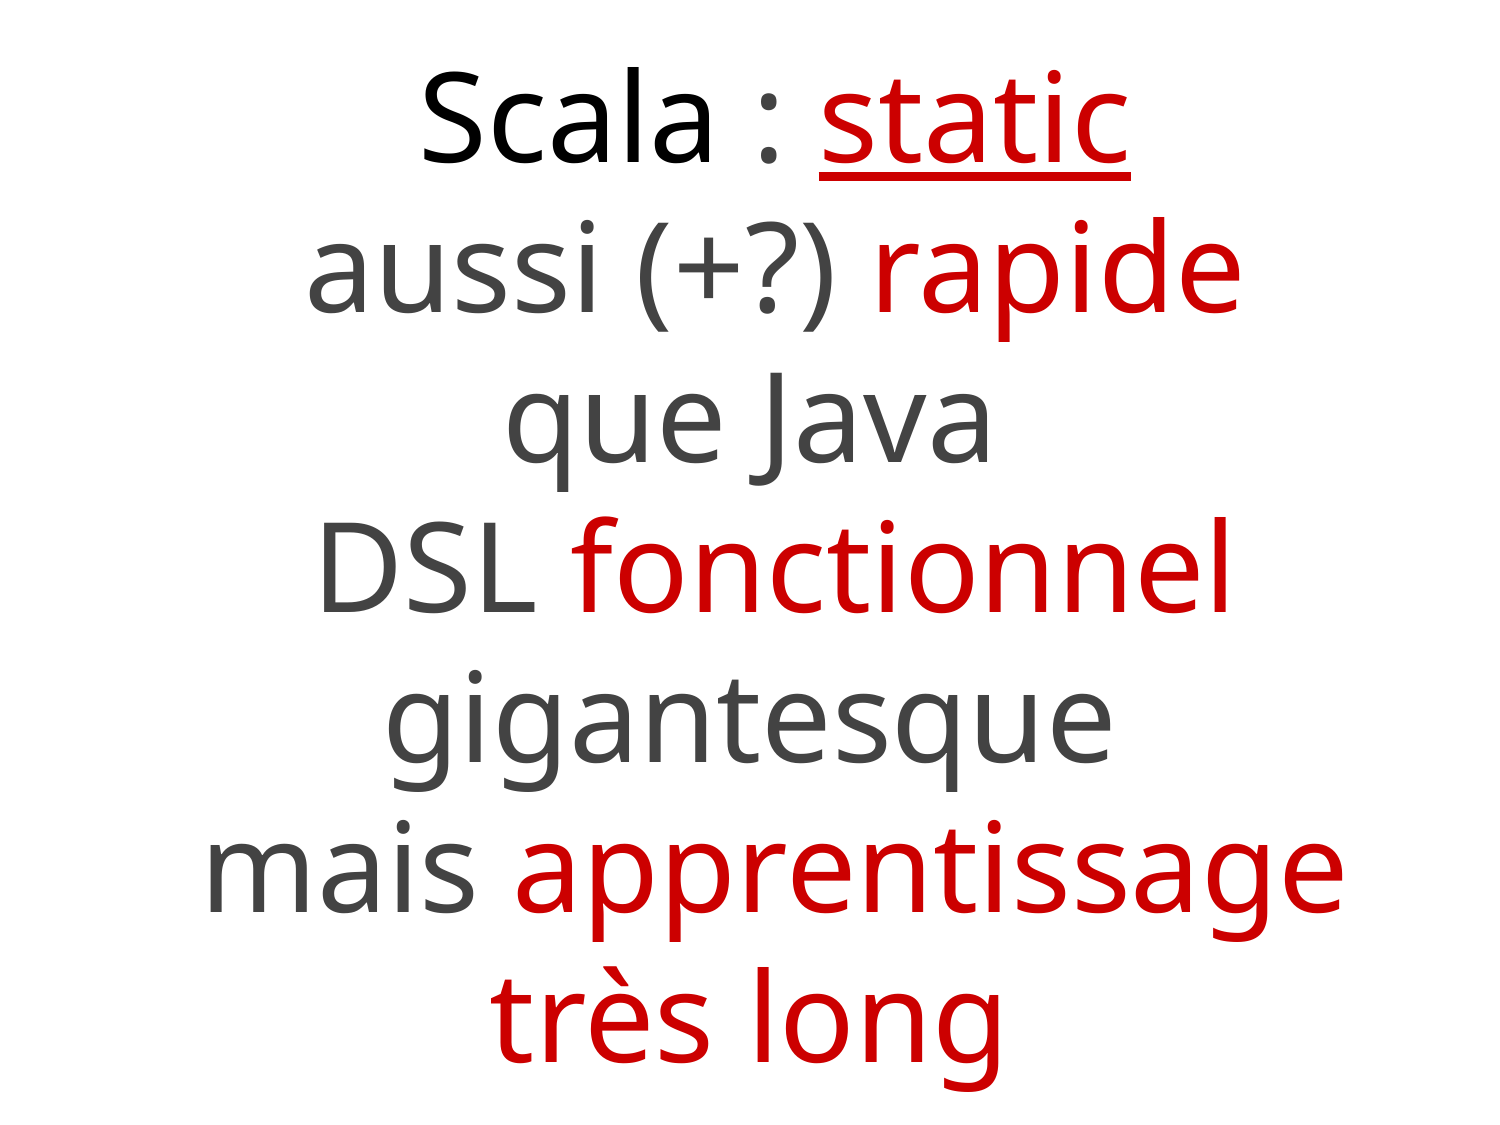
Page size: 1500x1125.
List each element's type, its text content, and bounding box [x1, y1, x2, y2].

title Scala : static aussi (+?) rapide que Java DSL fonctionnel gigantesque mais apprentissage très long [112, 435, 1388, 690]
